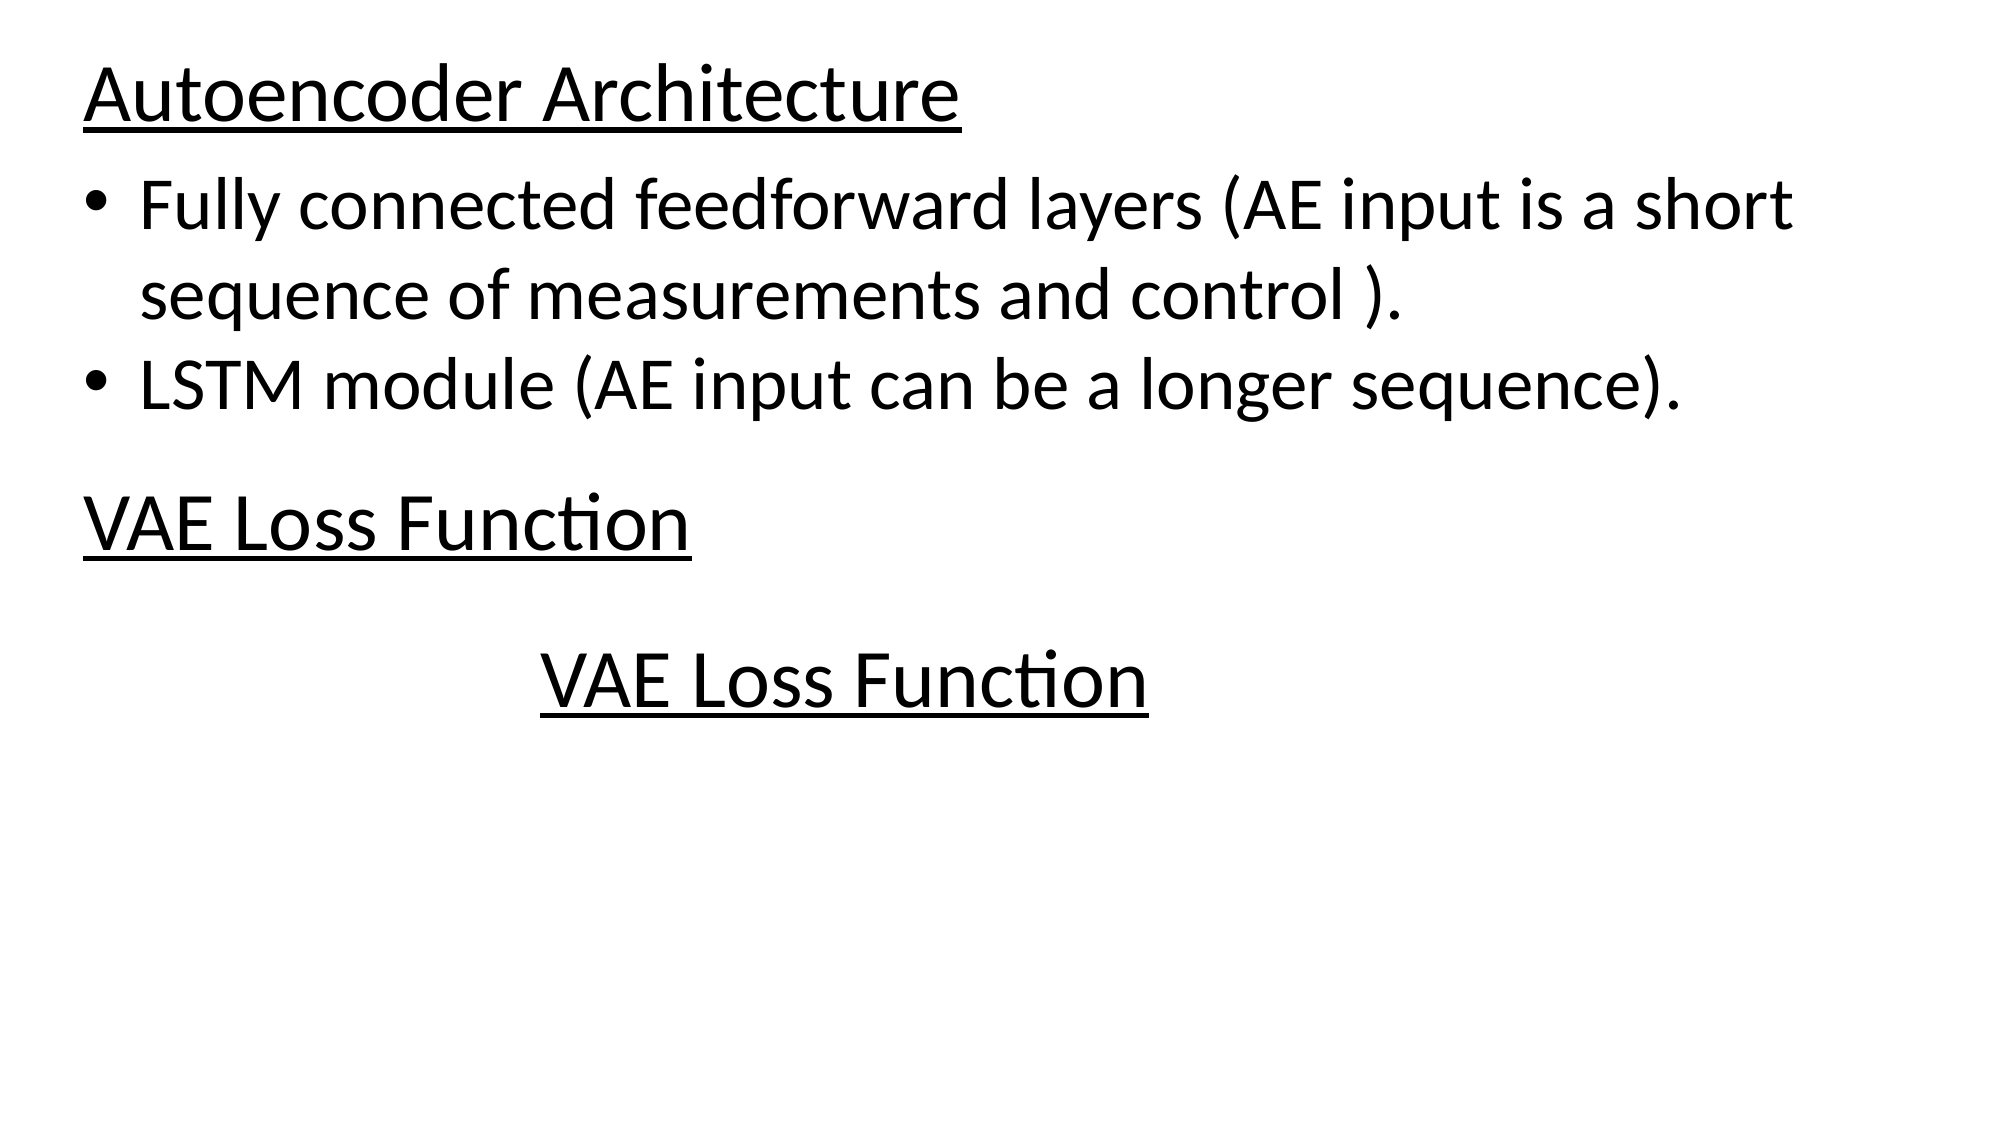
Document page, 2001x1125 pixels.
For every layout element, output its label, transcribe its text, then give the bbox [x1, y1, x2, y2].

text_box VAE Loss Function [525, 617, 1488, 732]
text_box Autoencoder Architecture [68, 31, 1031, 146]
text_box VAE Loss Function [68, 459, 1031, 575]
